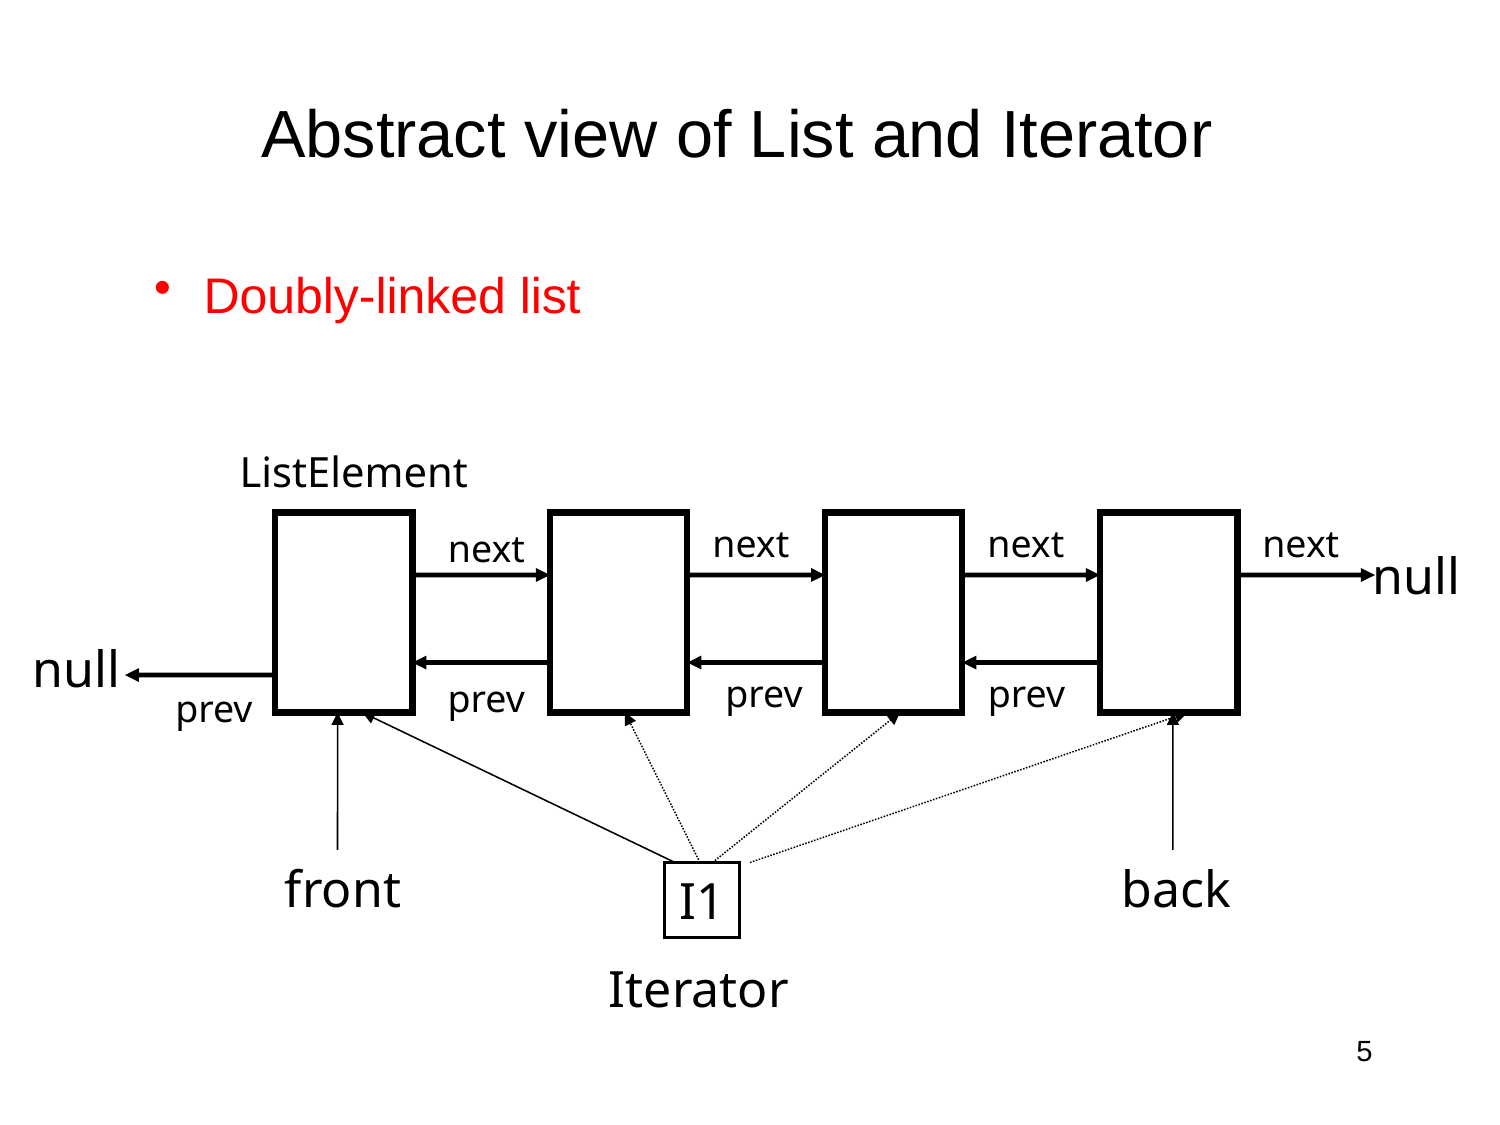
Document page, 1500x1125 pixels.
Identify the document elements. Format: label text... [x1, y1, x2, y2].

text_box prev [160, 677, 268, 738]
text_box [412, 512, 685, 713]
text_box Iterator [594, 949, 804, 1025]
slide_number 5 [1074, 1024, 1388, 1101]
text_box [687, 512, 960, 713]
text_box [1166, 722, 1180, 849]
text_box back [1106, 849, 1246, 925]
text_box [331, 712, 344, 849]
text_box front [269, 849, 416, 925]
title Abstract view of List and Iterator [24, 37, 1450, 225]
text_box prev [432, 722, 540, 728]
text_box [962, 512, 1376, 713]
text_box null [18, 630, 136, 706]
text_box [274, 512, 410, 713]
text_box [624, 722, 634, 727]
text_box null [1379, 537, 1476, 613]
text_box [362, 712, 676, 863]
text_box ListElement [224, 438, 483, 504]
text_box I1 [664, 862, 740, 938]
text_box Doubly-linked list [139, 256, 596, 332]
